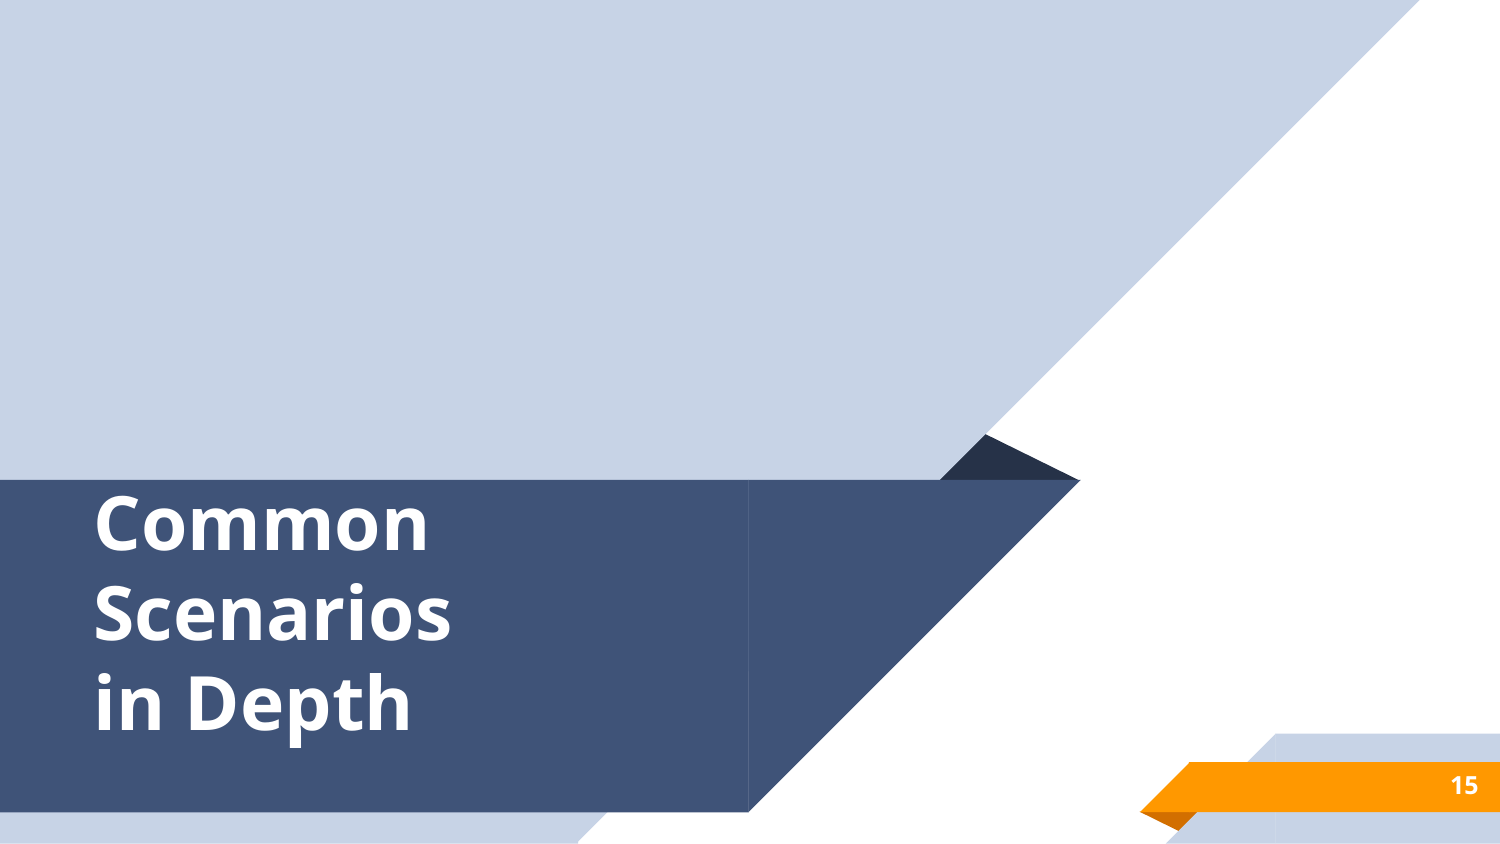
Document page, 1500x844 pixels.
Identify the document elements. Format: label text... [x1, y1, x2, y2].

title Common Scenarios in Depth [78, 509, 750, 761]
slide_number 15 [1249, 760, 1494, 813]
